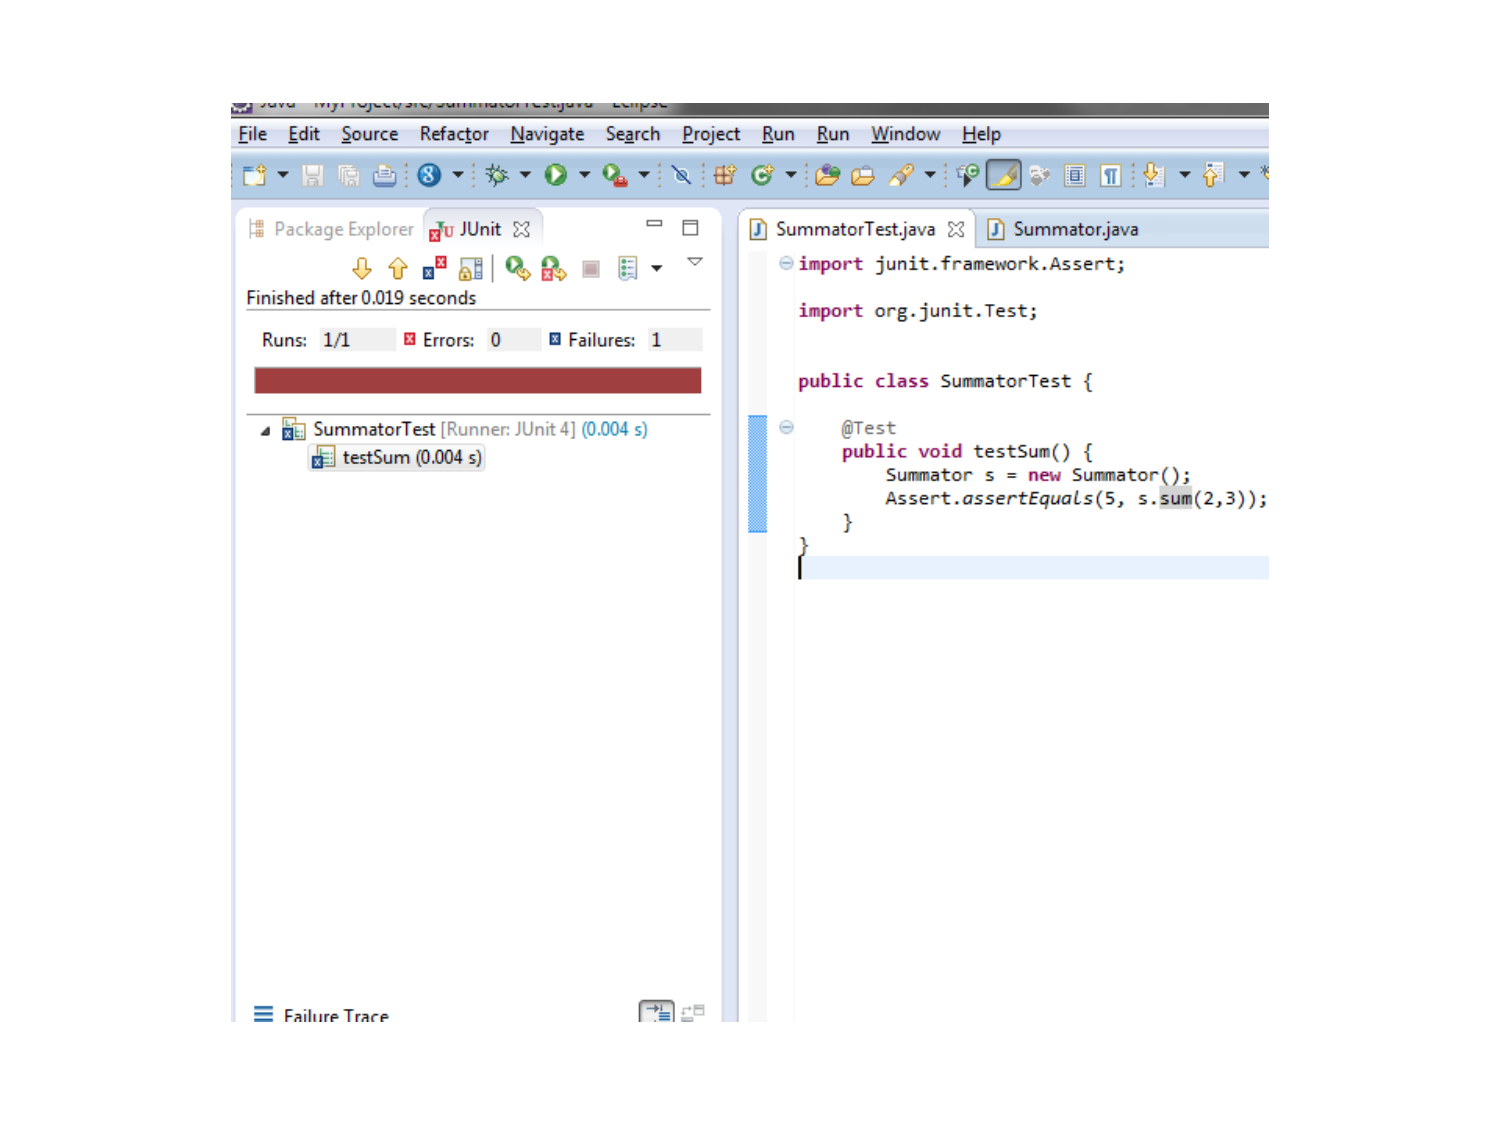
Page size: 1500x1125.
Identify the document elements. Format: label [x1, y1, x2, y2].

picture [230, 102, 1269, 1023]
